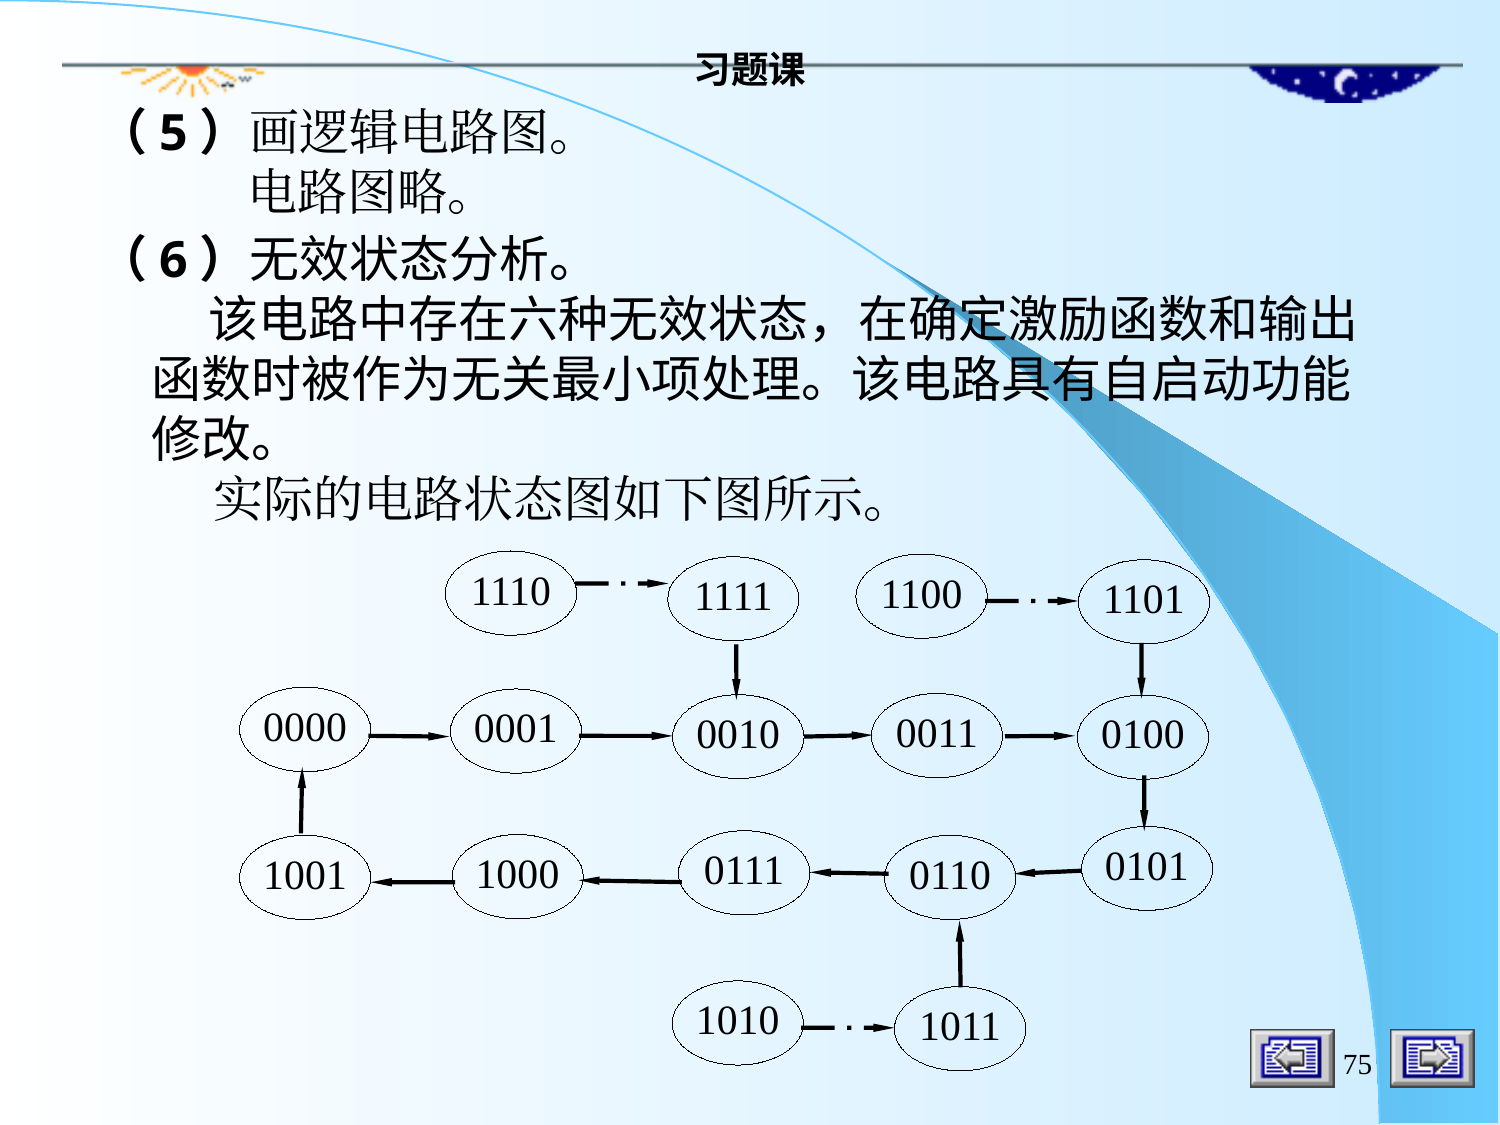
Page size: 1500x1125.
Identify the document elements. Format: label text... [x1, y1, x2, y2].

picture [1249, 1029, 1335, 1088]
text_box （5）画逻辑电路图。 电路图略。 [82, 103, 965, 219]
picture [1390, 1029, 1475, 1088]
title 习题课 [965, 103, 1388, 113]
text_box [239, 550, 1213, 1071]
text_box （6）无效状态分析。 [82, 219, 965, 295]
picture [62, 62, 1463, 103]
slide_number 75 [1074, 1025, 1388, 1100]
title 习题课 [112, 24, 1388, 62]
text_box 该电路中存在六种无效状态，在确定激励函数和输出函数时被作为无关最小项处理。该电路具有自启动功能修改。 实际的电路状态图如下图所示。 [136, 280, 1396, 536]
